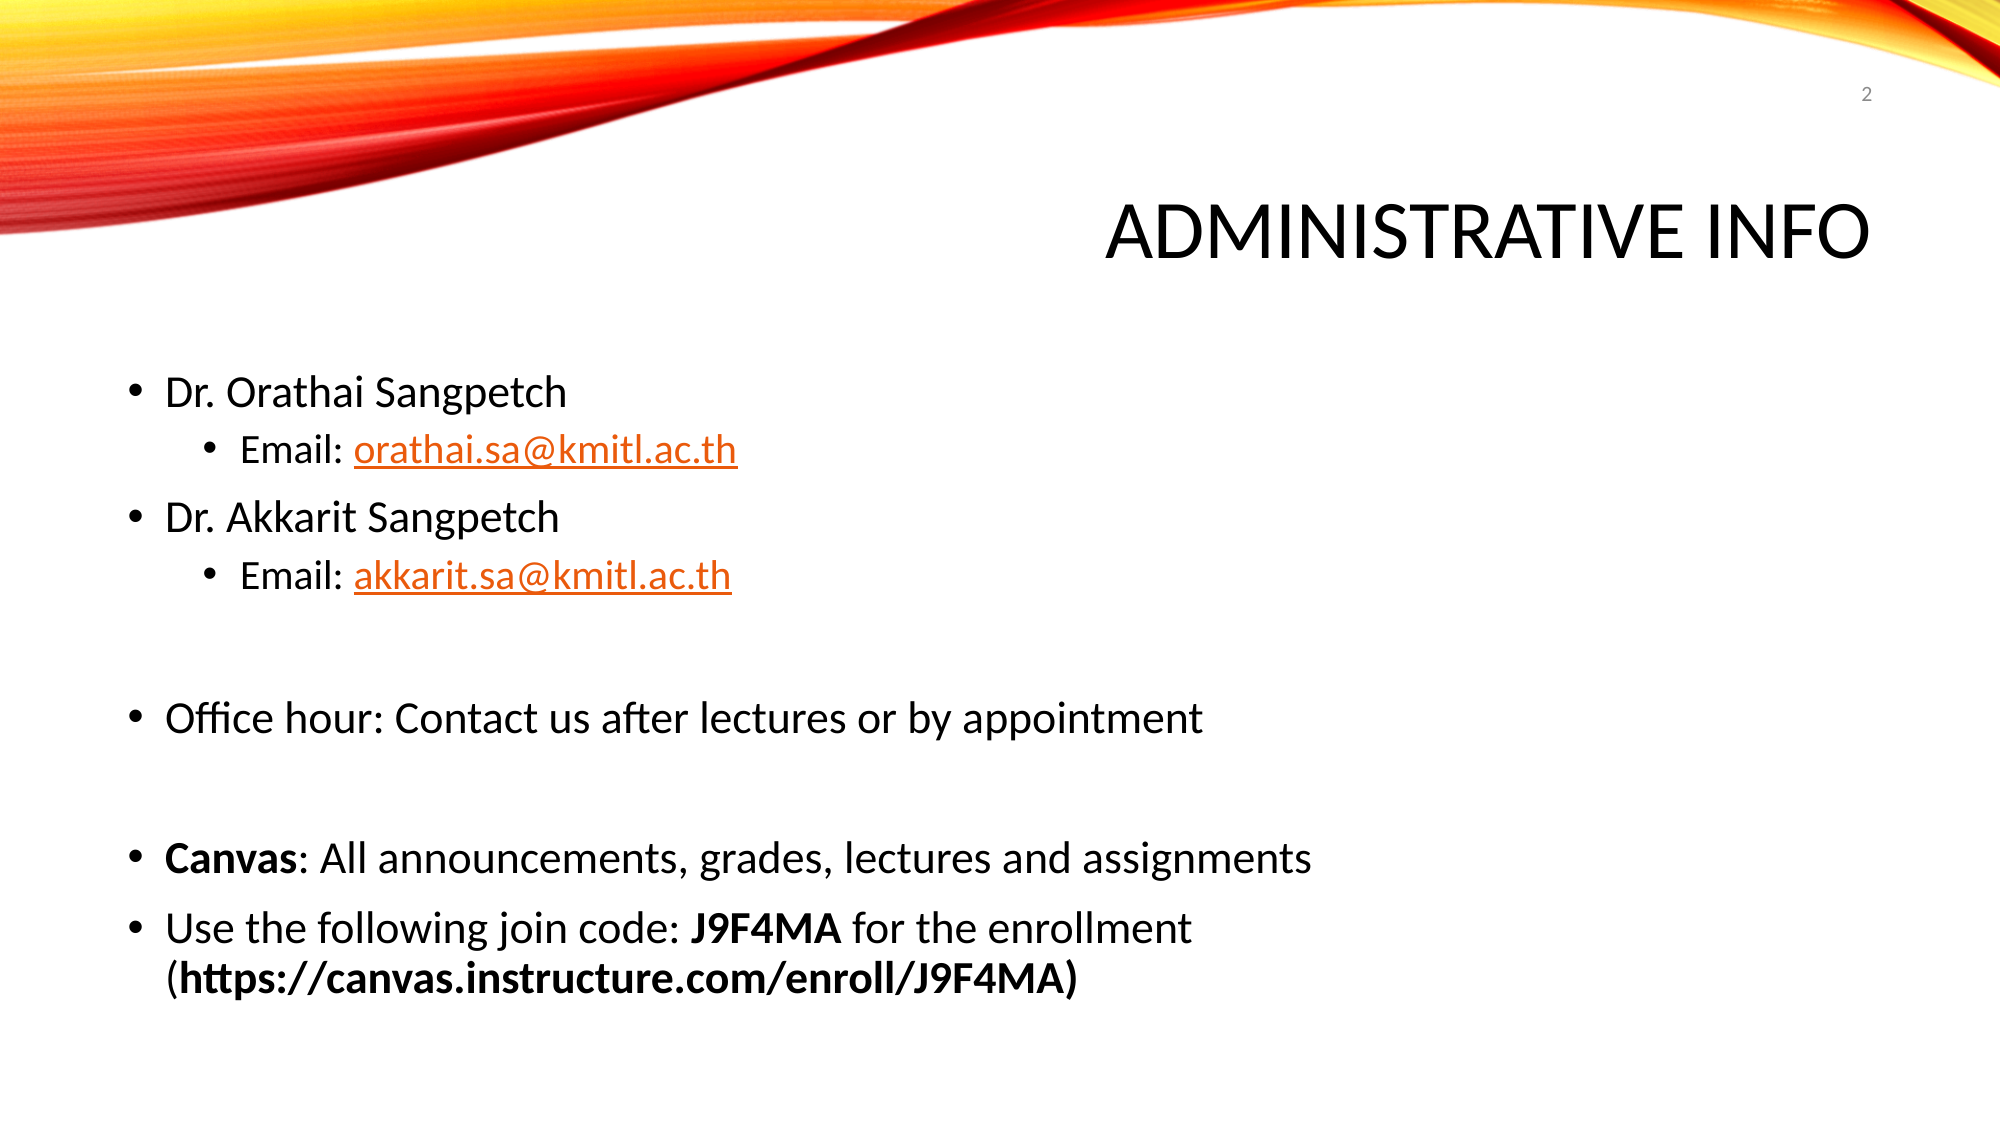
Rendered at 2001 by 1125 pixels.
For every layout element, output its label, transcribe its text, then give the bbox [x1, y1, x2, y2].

slide_number 2 [1437, 62, 1888, 123]
picture [0, 0, 2000, 237]
title Administrative Info [474, 125, 1888, 338]
list Dr. Orathai Sangpetch Email: orathai.sa@kmitl.ac.th Dr. Akkarit Sangpetch Email: akkarit.sa@kmitl.ac.th Office hour: Contact us after lectures or by appointment Canvas: All announcements, grades, lectures and assignments Use the following join code: J9F4MA for the enrollment (https://canvas.instructure.com/enroll/J9F4MA) [112, 360, 1888, 1021]
